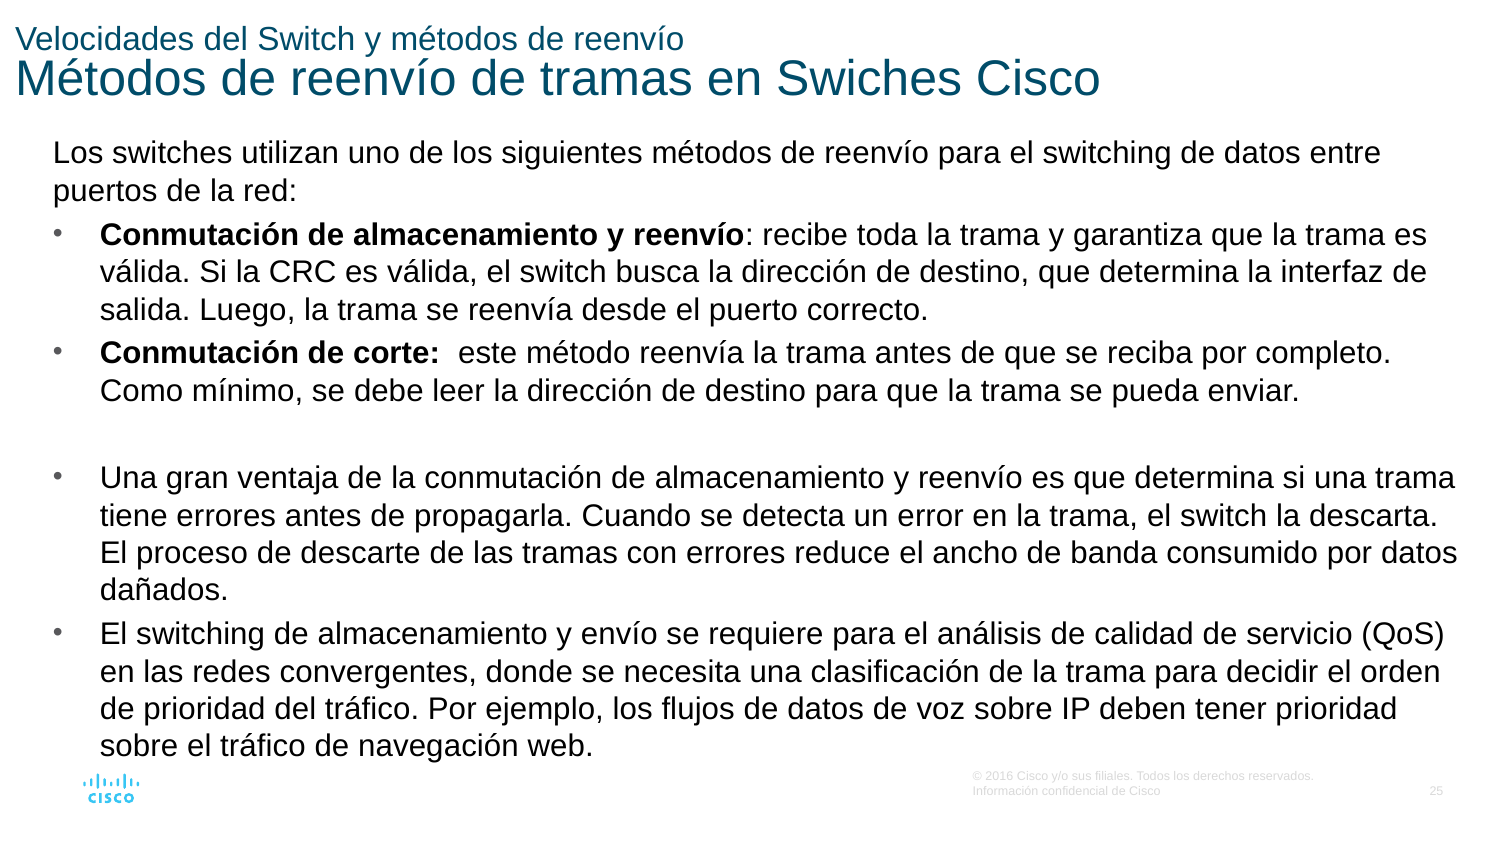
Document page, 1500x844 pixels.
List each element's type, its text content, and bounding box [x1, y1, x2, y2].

list Los switches utilizan uno de los siguientes métodos de reenvío para el switching de datos entre puertos de la red: Conmutación de almacenamiento y reenvío: recibe toda la trama y garantiza que la trama es válida. Si la CRC es válida, el switch busca la dirección de destino, que determina la interfaz de salida. Luego, la trama se reenvía desde el puerto correcto. Conmutación de corte: este método reenvía la trama antes de que se reciba por completo. Como mínimo, se debe leer la dirección de destino para que la trama se pueda enviar. Una gran ventaja de la conmutación de almacenamiento y reenvío es que determina si una trama tiene errores antes de propagarla. Cuando se detecta un error en la trama, el switch la descarta. El proceso de descarte de las tramas con errores reduce el ancho de banda consumido por datos dañados. El switching de almacenamiento y envío se requiere para el análisis de calidad de servicio (QoS) en las redes convergentes, donde se necesita una clasificación de la trama para decidir el orden de prioridad del tráfico. Por ejemplo, los flujos de datos de voz sobre IP deben tener prioridad sobre el tráfico de navegación web. [37, 125, 1480, 726]
title Velocidades del Switch y métodos de reenvío Métodos de reenvío de tramas en Swiches Cisco [0, 5, 1369, 126]
